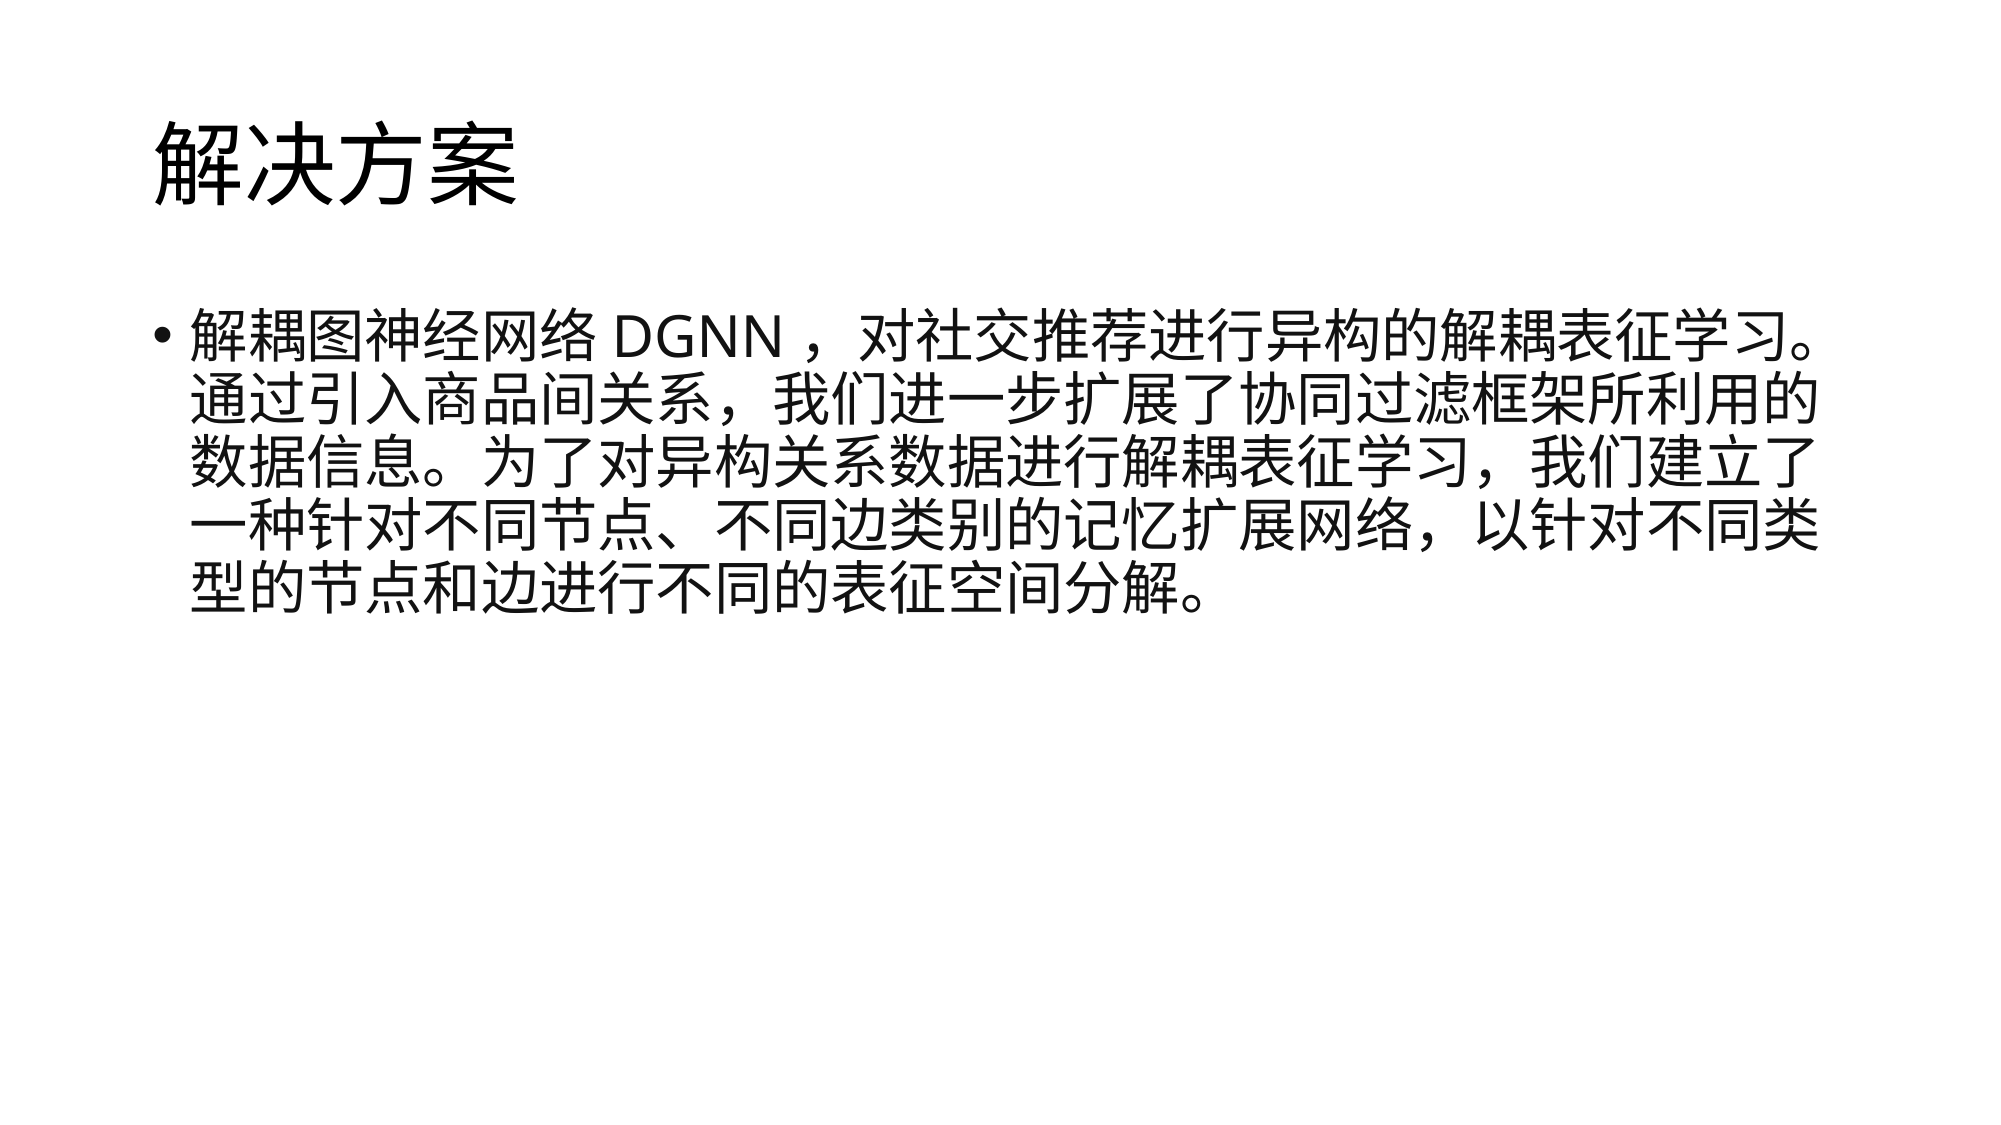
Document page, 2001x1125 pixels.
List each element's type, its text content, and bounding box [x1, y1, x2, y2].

title 解决方案 [137, 59, 1863, 278]
list 解耦图神经网络DGNN，对社交推荐进行异构的解耦表征学习。通过引入商品间关系，我们进一步扩展了协同过滤框架所利用的数据信息。为了对异构关系数据进行解耦表征学习，我们建立了一种针对不同节点、不同边类别的记忆扩展网络，以针对不同类型的节点和边进行不同的表征空间分解。 [137, 299, 1863, 1014]
